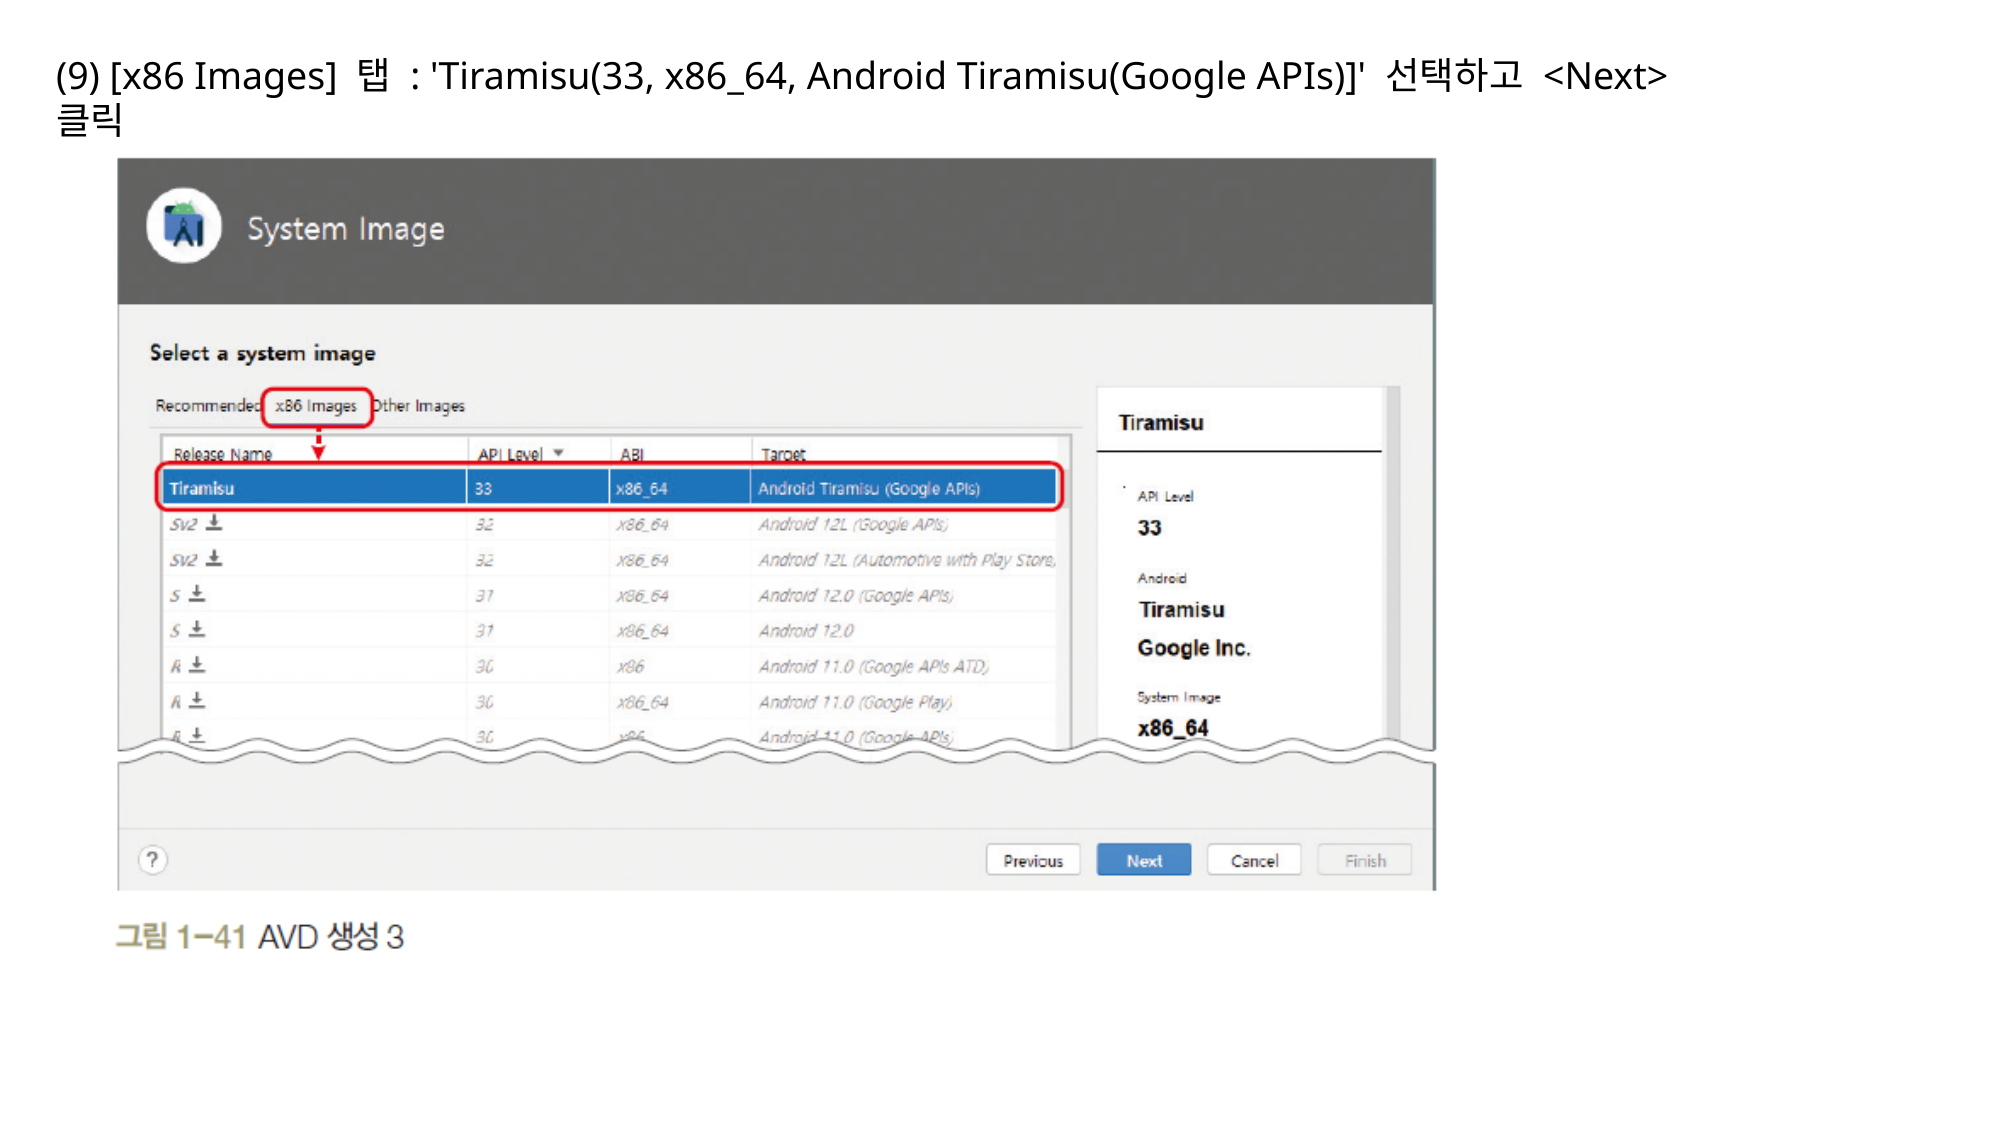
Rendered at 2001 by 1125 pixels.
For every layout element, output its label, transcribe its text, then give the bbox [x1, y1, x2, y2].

text_box (9) [x86 Images] 탭 : 'Tiramisu(33, x86_64, Android Tiramisu(Google APIs)]' 선택하고 <Next> 클릭 [0, 45, 1753, 150]
picture [111, 150, 1445, 954]
